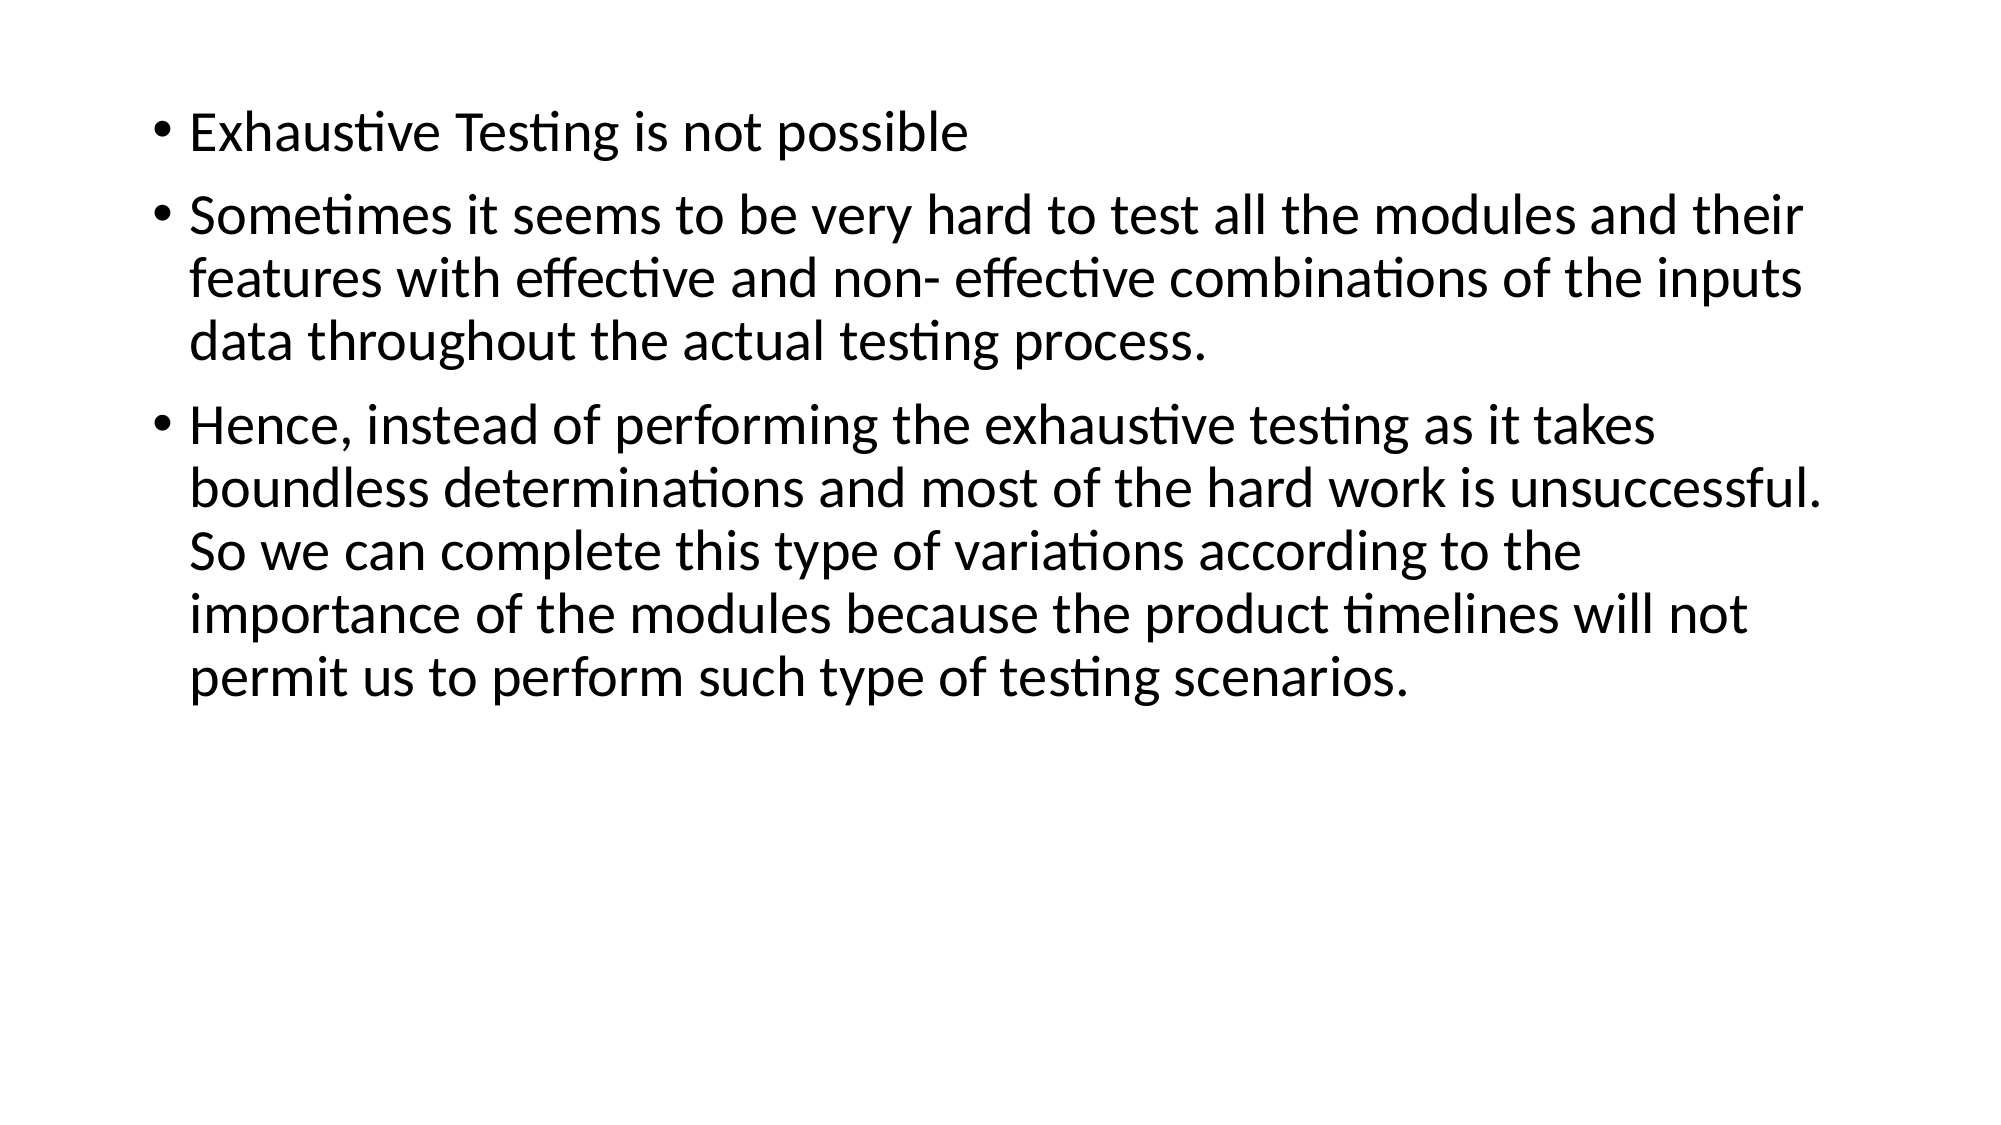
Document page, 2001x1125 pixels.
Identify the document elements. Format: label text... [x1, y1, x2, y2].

list Exhaustive Testing is not possible Sometimes it seems to be very hard to test all the modules and their features with effective and non- effective combinations of the inputs data throughout the actual testing process. Hence, instead of performing the exhaustive testing as it takes boundless determinations and most of the hard work is unsuccessful. So we can complete this type of variations according to the importance of the modules because the product timelines will not permit us to perform such type of testing scenarios. [137, 93, 1863, 1014]
